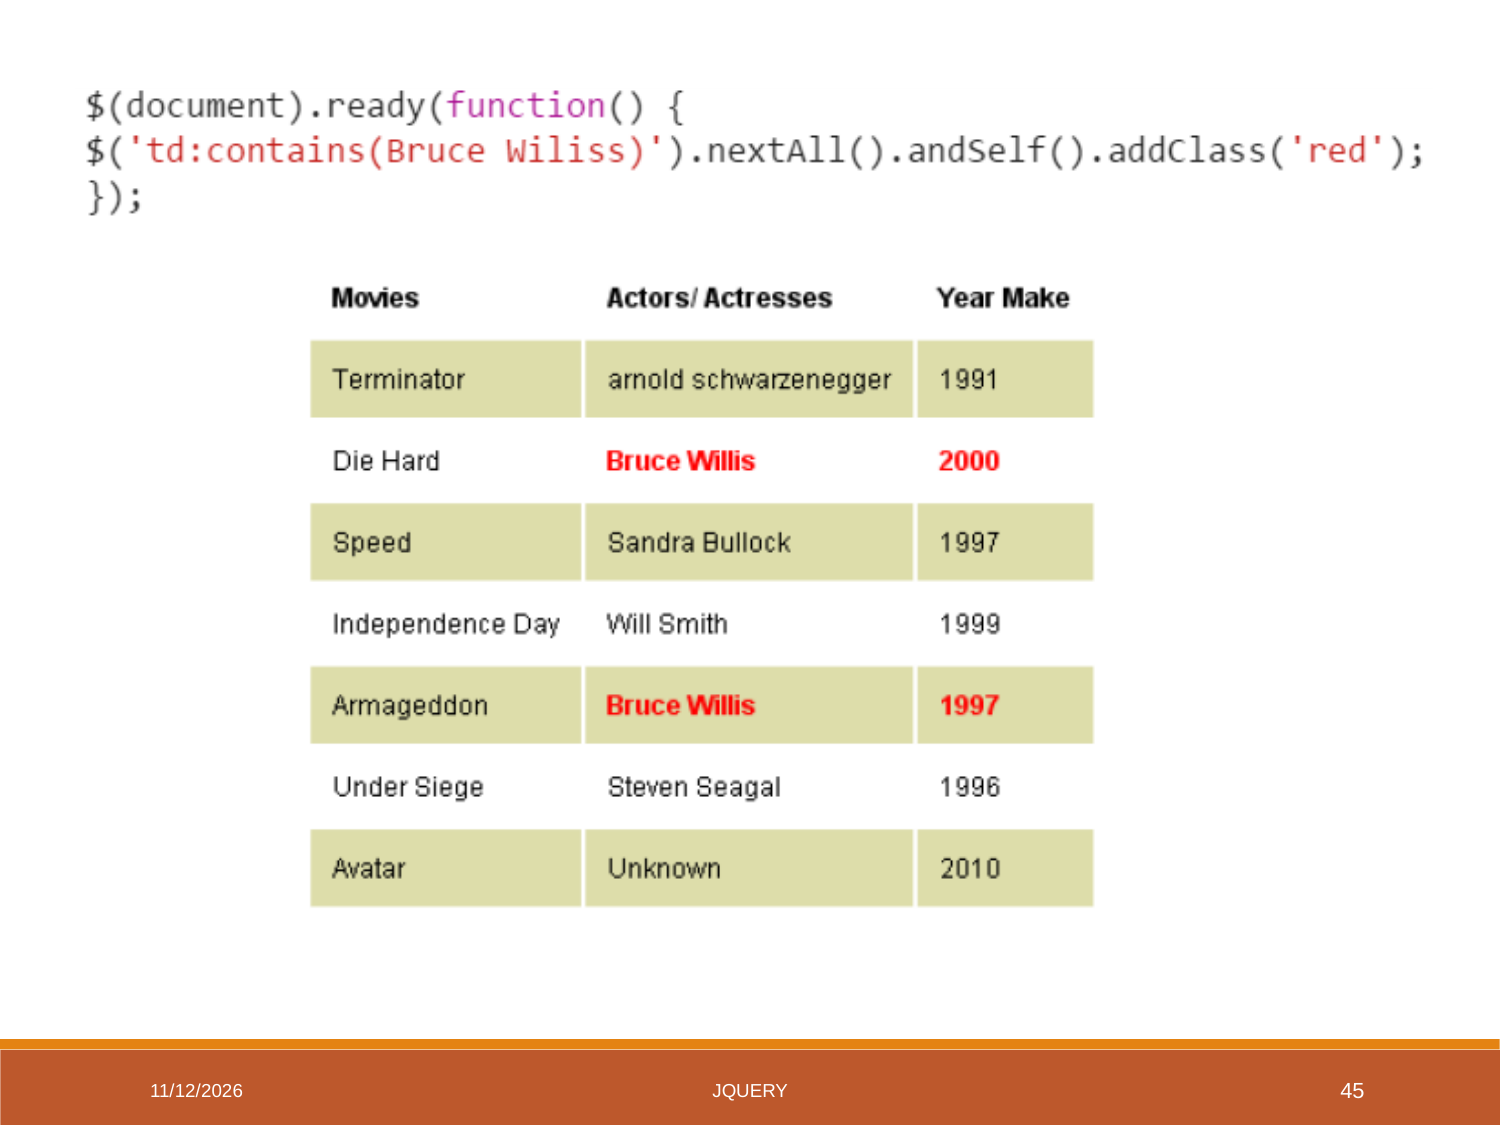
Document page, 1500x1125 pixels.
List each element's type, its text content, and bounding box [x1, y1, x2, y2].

picture [286, 274, 1113, 919]
slide_number 45 [1218, 1059, 1380, 1120]
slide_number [135, 1059, 440, 1120]
footer jQuery [453, 1059, 1047, 1120]
picture [74, 86, 1434, 230]
